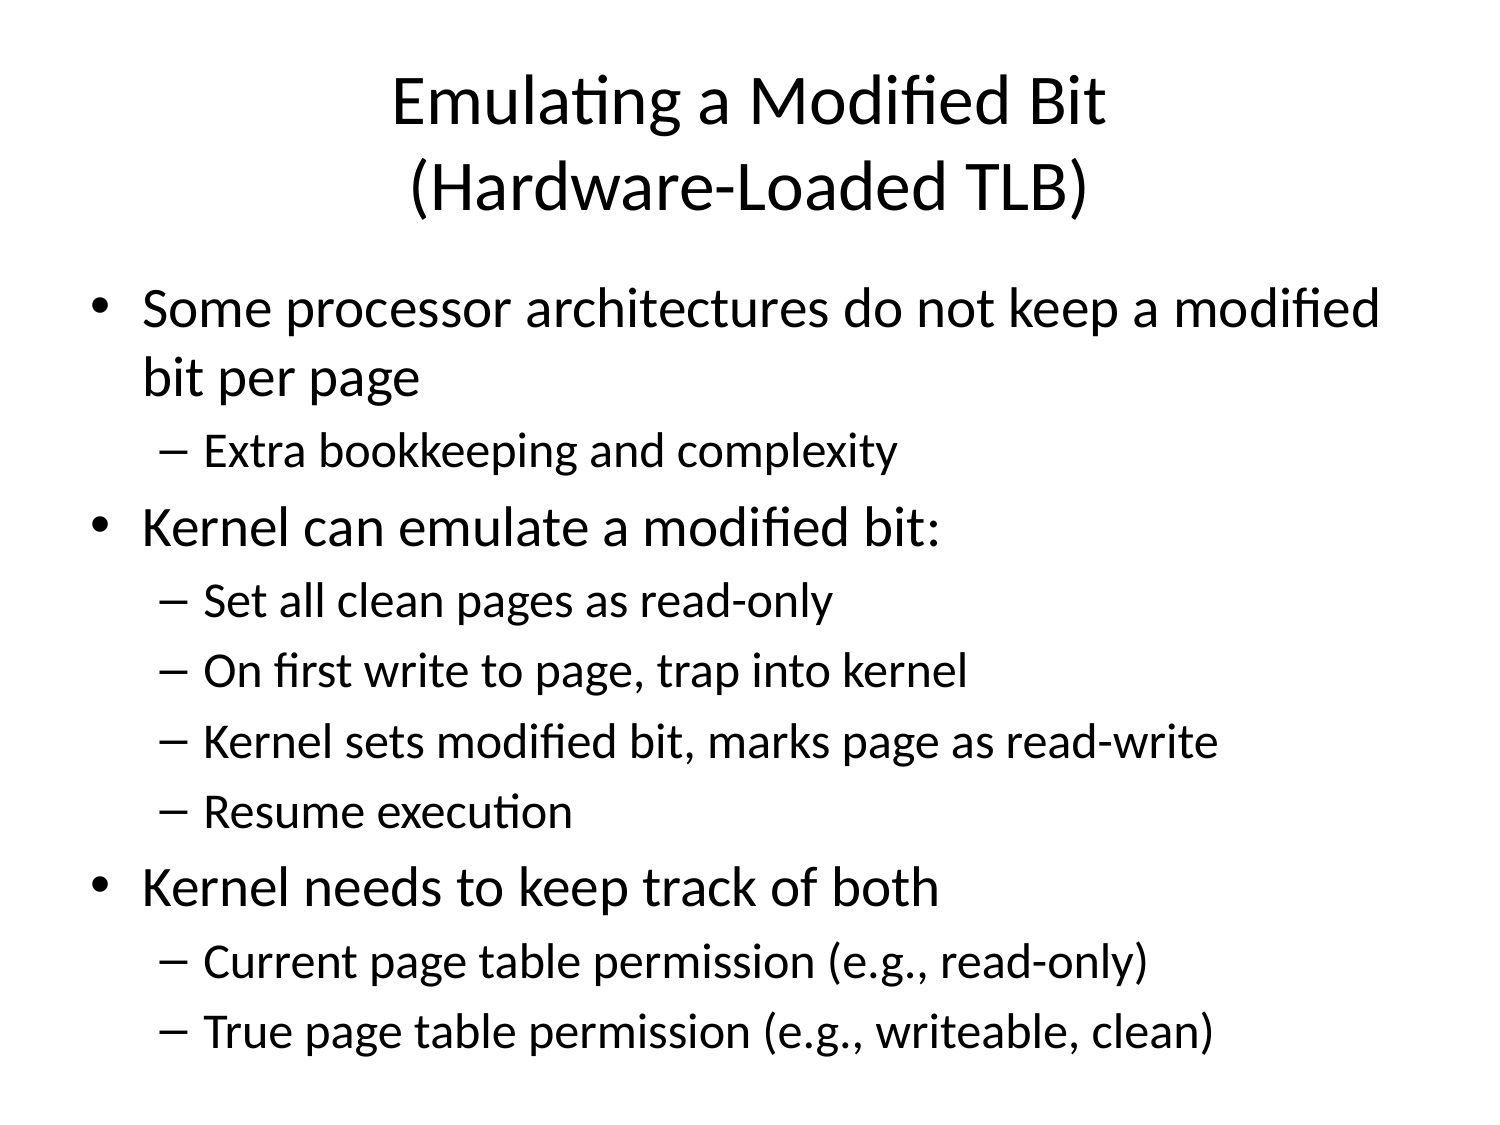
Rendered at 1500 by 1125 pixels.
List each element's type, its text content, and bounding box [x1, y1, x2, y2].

title Emulating a Modified Bit (Hardware-Loaded TLB) [75, 45, 1425, 233]
list Some processor architectures do not keep a modified bit per page Extra bookkeeping and complexity Kernel can emulate a modified bit: Set all clean pages as read-only On first write to page, trap into kernel Kernel sets modified bit, marks page as read-write Resume execution Kernel needs to keep track of both Current page table permission (e.g., read-only) True page table permission (e.g., writeable, clean) [75, 262, 1425, 1069]
